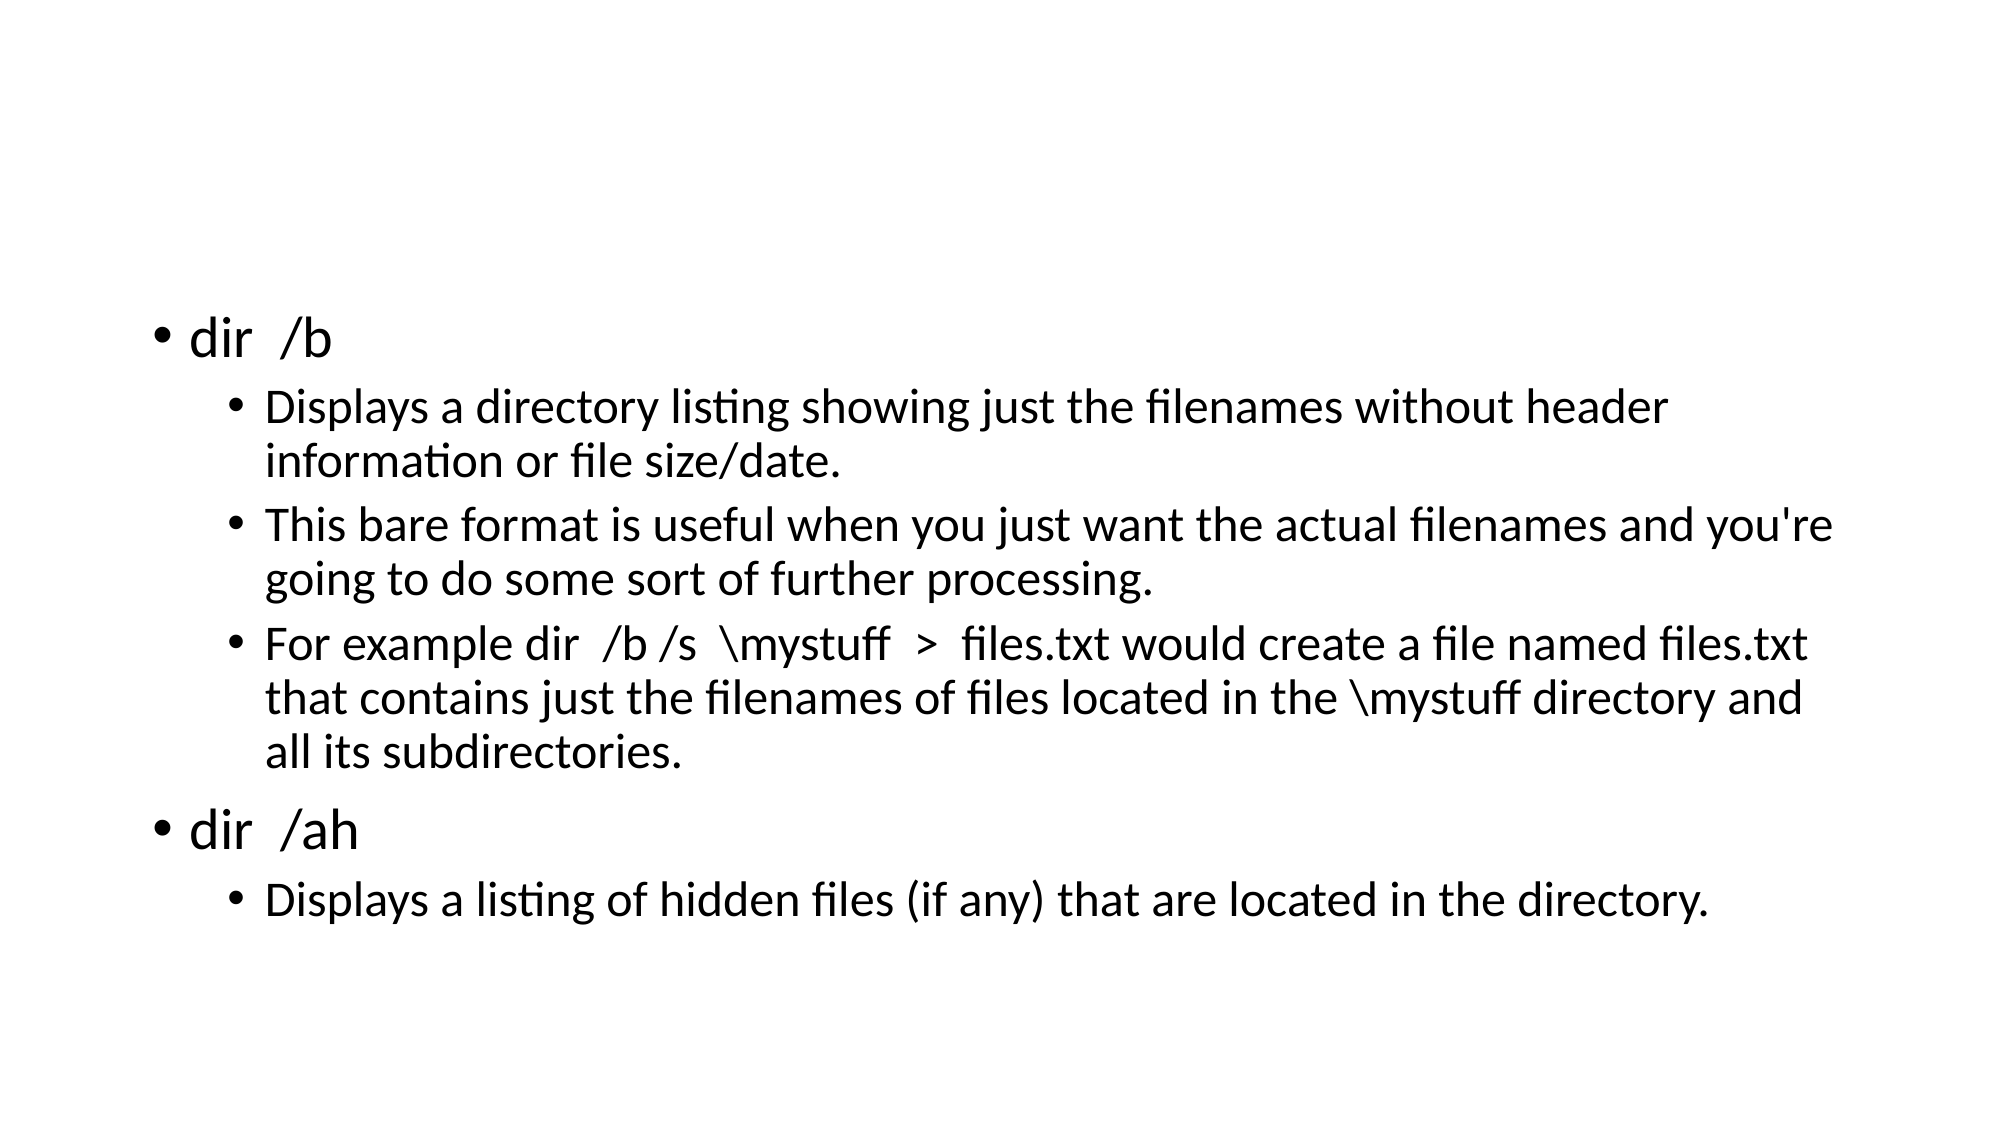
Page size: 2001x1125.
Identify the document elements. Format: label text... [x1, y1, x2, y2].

list dir /b Displays a directory listing showing just the filenames without header information or file size/date. This bare format is useful when you just want the actual filenames and you're going to do some sort of further processing. For example dir /b /s \mystuff > files.txt would create a file named files.txt that contains just the filenames of files located in the \mystuff directory and all its subdirectories. dir /ah Displays a listing of hidden files (if any) that are located in the directory. [137, 299, 1863, 1014]
